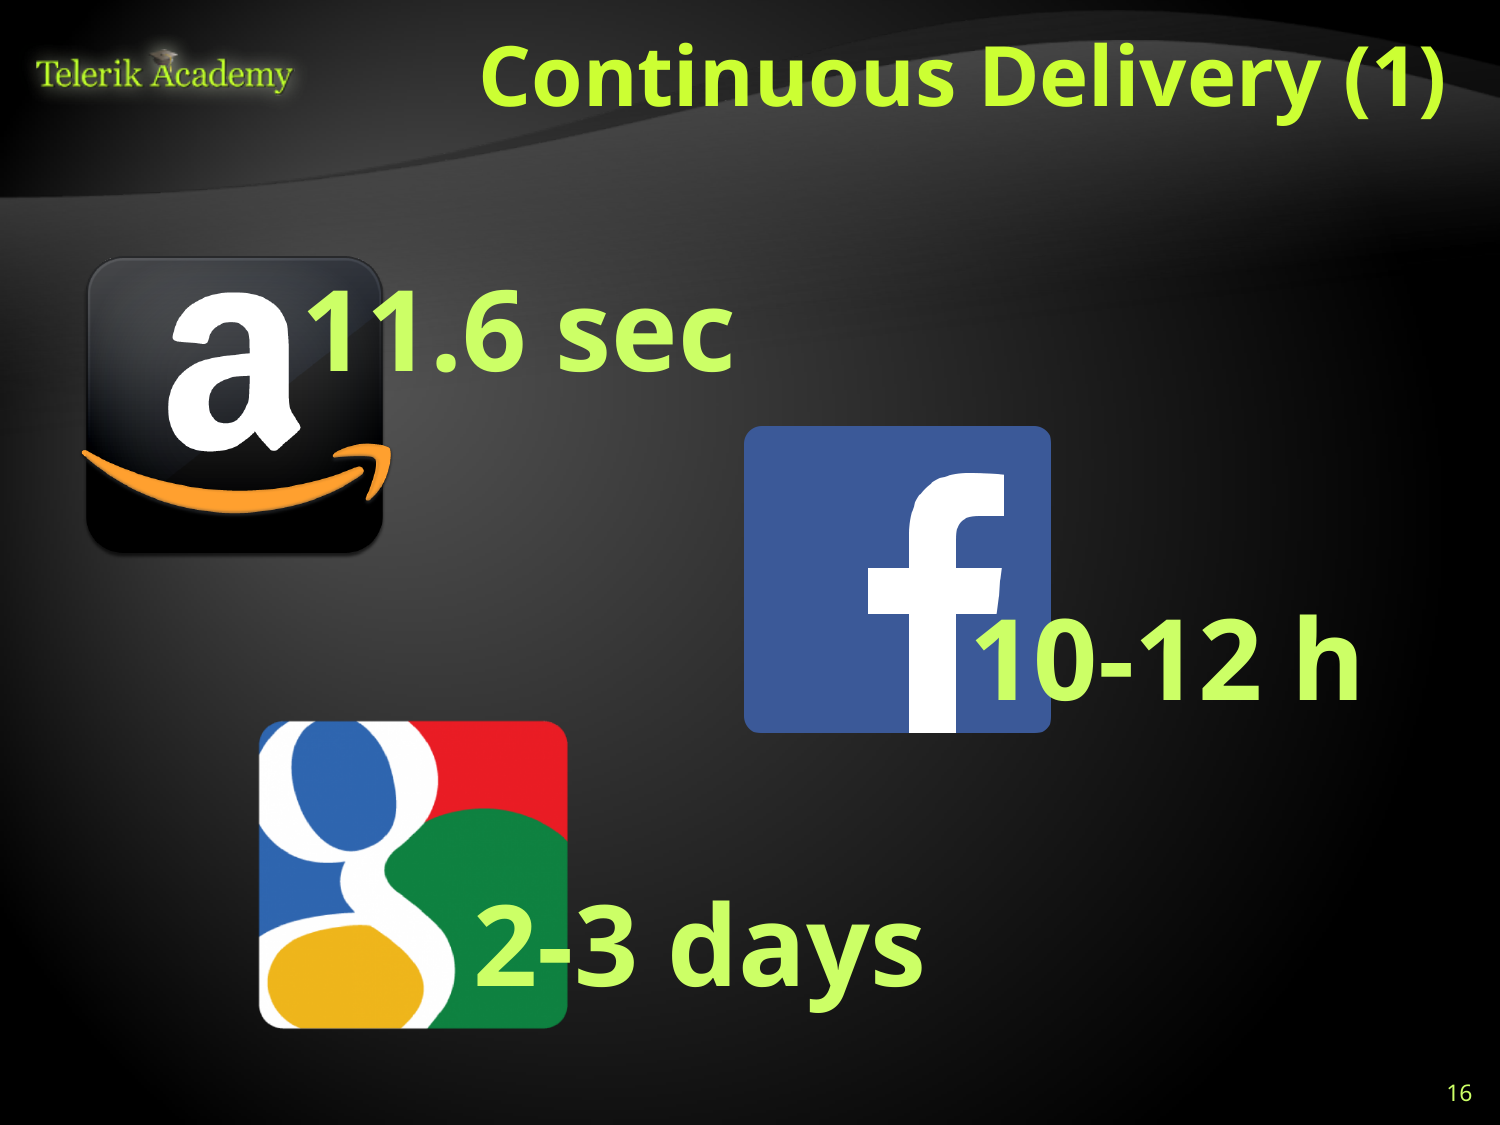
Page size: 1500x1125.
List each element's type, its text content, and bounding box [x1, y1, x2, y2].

text_box 2-3 days [590, 866, 942, 1017]
text_box 10-12 h [1057, 580, 1381, 731]
picture [0, 0, 1500, 1125]
text_box 11.6 sec [415, 251, 752, 401]
title Continuous Delivery (1) [300, 12, 1463, 150]
slide_number 16 [1412, 1074, 1488, 1113]
